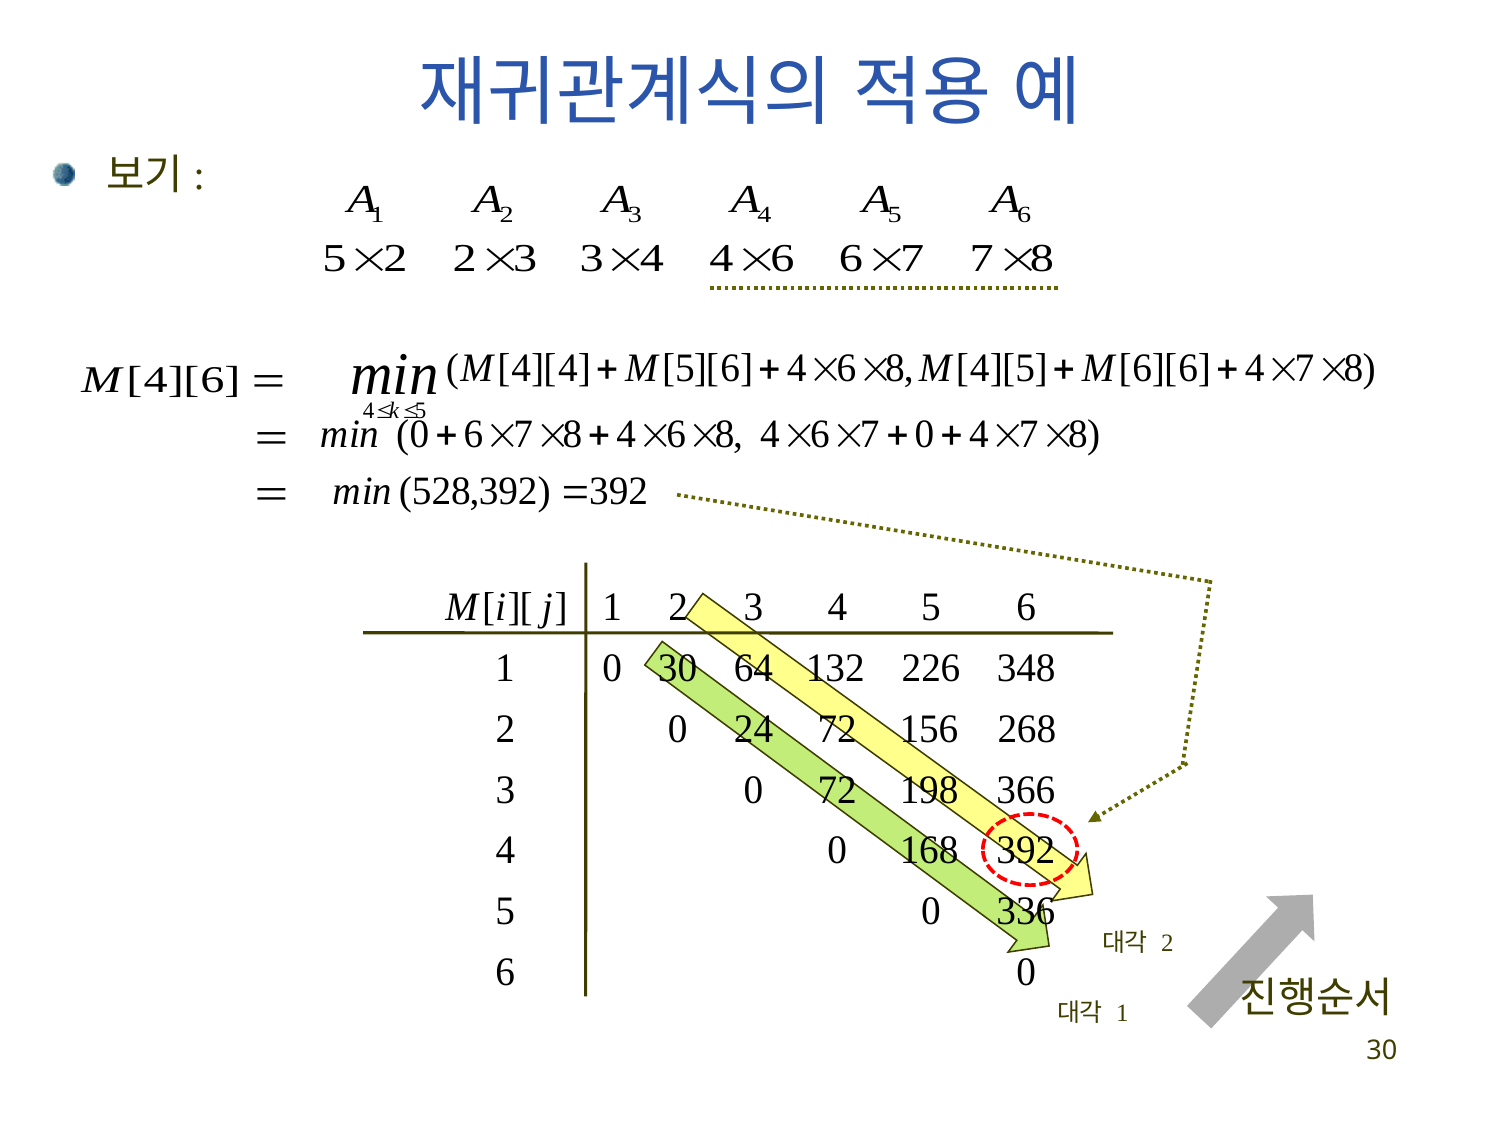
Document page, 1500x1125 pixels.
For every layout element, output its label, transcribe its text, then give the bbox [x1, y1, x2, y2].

slide_number 30 [1099, 1024, 1413, 1101]
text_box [1087, 763, 1188, 823]
text_box [1234, 894, 1315, 955]
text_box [72, 337, 1384, 522]
text_box [1186, 966, 1224, 1029]
text_box 진행순서 [1224, 955, 1468, 1029]
text_box [1066, 853, 1092, 899]
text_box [1182, 579, 1211, 767]
text_box 대각 1 [1042, 960, 1144, 1034]
picture [50, 160, 75, 186]
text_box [316, 175, 1062, 288]
text_box [1066, 826, 1078, 873]
list 보기: [35, 140, 1486, 526]
text_box 재귀관계식의 적용 예 [112, 24, 1388, 153]
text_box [438, 582, 1062, 631]
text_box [438, 643, 1062, 1003]
text_box 대각 2 [1087, 890, 1189, 964]
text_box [676, 494, 1211, 582]
